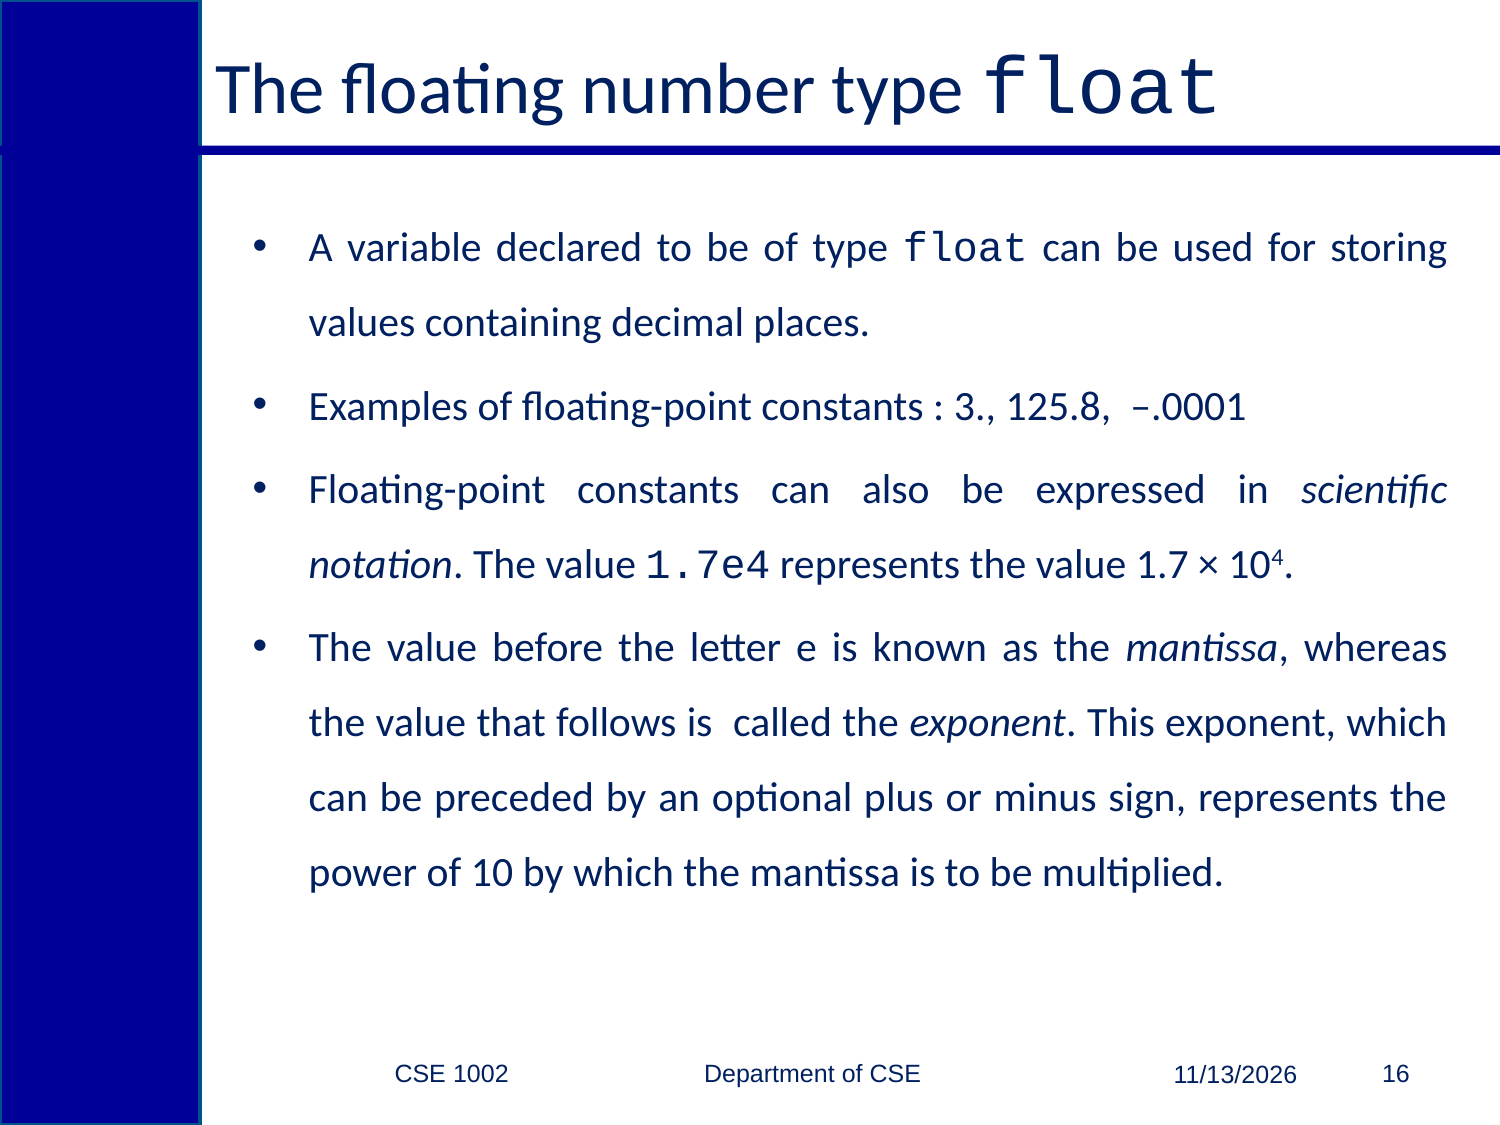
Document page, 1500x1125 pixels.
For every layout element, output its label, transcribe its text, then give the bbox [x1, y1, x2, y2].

list A variable declared to be of type float can be used for storing values containing decimal places. Examples of floating-point constants : 3., 125.8, –.0001 Floating-point constants can also be expressed in scientific notation. The value 1.7e4 represents the value 1.7 × 104. The value before the letter e is known as the mantissa, whereas the value that follows is called the exponent. This exponent, which can be preceded by an optional plus or minus sign, represents the power of 10 by which the mantissa is to be multiplied. [237, 187, 1463, 1013]
title The floating number type float [200, 24, 1375, 138]
slide_number 16 [1312, 1042, 1425, 1103]
footer CSE 1002 Department of CSE [212, 1042, 938, 1103]
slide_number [1050, 1043, 1313, 1104]
